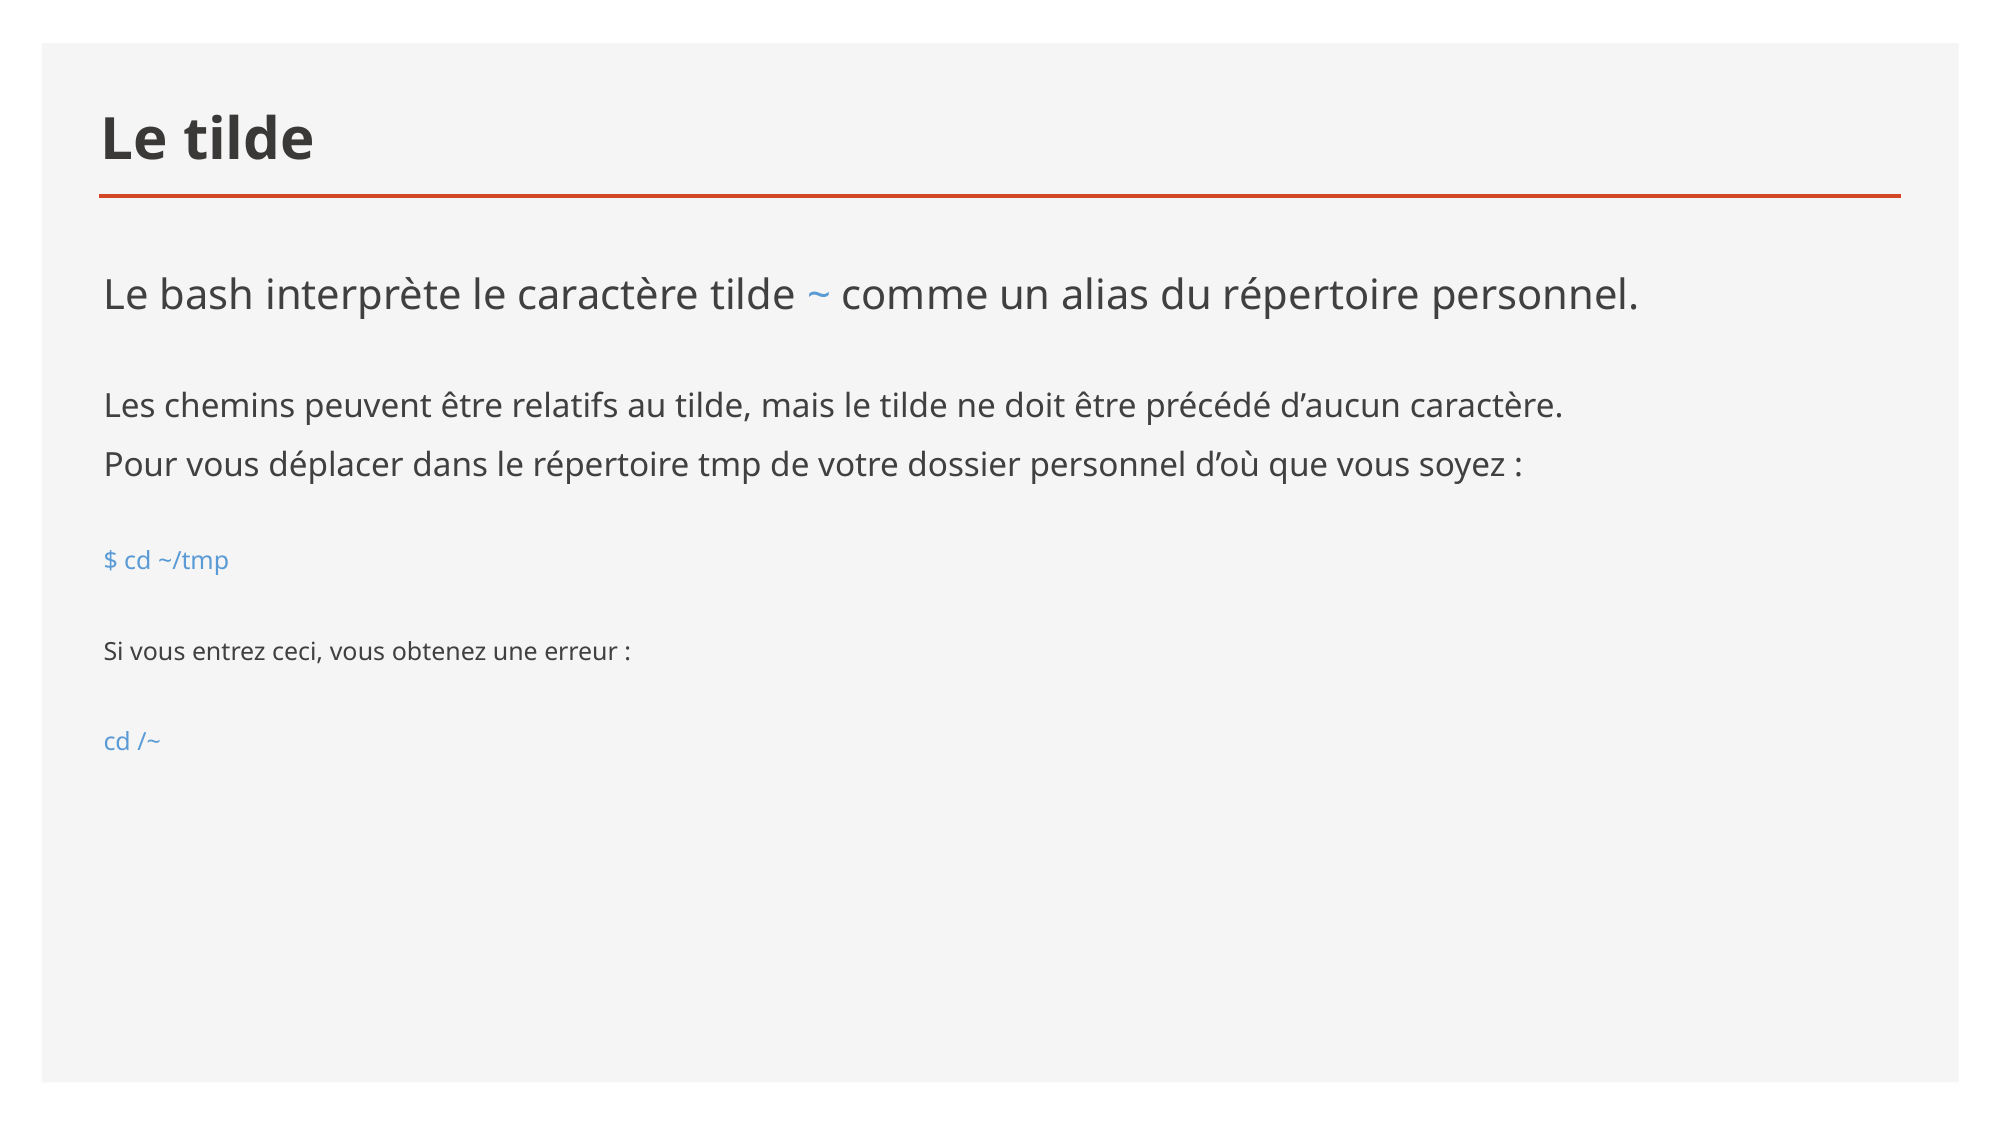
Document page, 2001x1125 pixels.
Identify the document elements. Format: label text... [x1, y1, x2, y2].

title Le tilde [85, 73, 1214, 179]
list Le bash interprète le caractère tilde ~ comme un alias du répertoire personnel. Les chemins peuvent être relatifs au tilde, mais le tilde ne doit être précédé d’aucun caractère. Pour vous déplacer dans le répertoire tmp de votre dossier personnel d’où que vous soyez : $ cd ~/tmp Si vous entrez ceci, vous obtenez une erreur : cd /~ [88, 235, 1820, 888]
